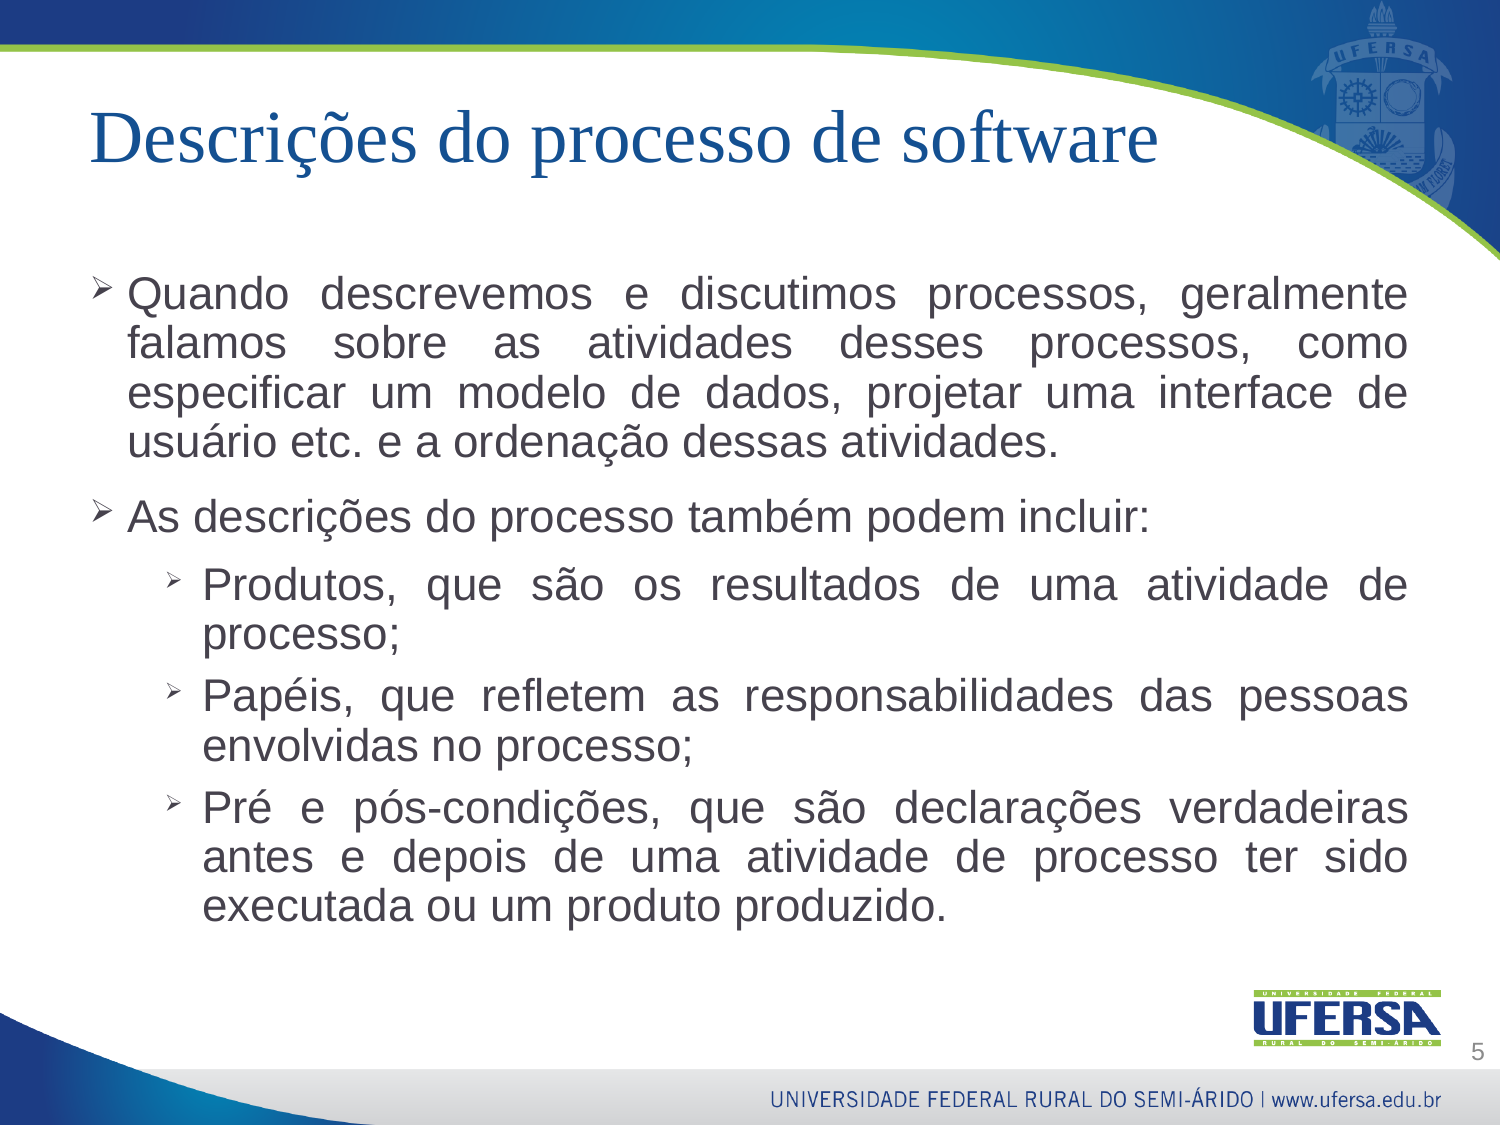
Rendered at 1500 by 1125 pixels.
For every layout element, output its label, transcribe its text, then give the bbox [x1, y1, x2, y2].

slide_number 5 [1162, 1020, 1500, 1081]
picture [0, 0, 1500, 1125]
title Descrições do processo de software [75, 44, 1425, 233]
list Quando descrevemos e discutimos processos, geralmente falamos sobre as atividades desses processos, como especificar um modelo de dados, projetar uma interface de usuário etc. e a ordenação dessas atividades. As descrições do processo também podem incluir: Produtos, que são os resultados de uma atividade de processo; Papéis, que refletem as responsabilidades das pessoas envolvidas no processo; Pré e pós-condições, que são declarações verdadeiras antes e depois de uma atividade de processo ter sido executada ou um produto produzido. [75, 262, 1425, 1005]
